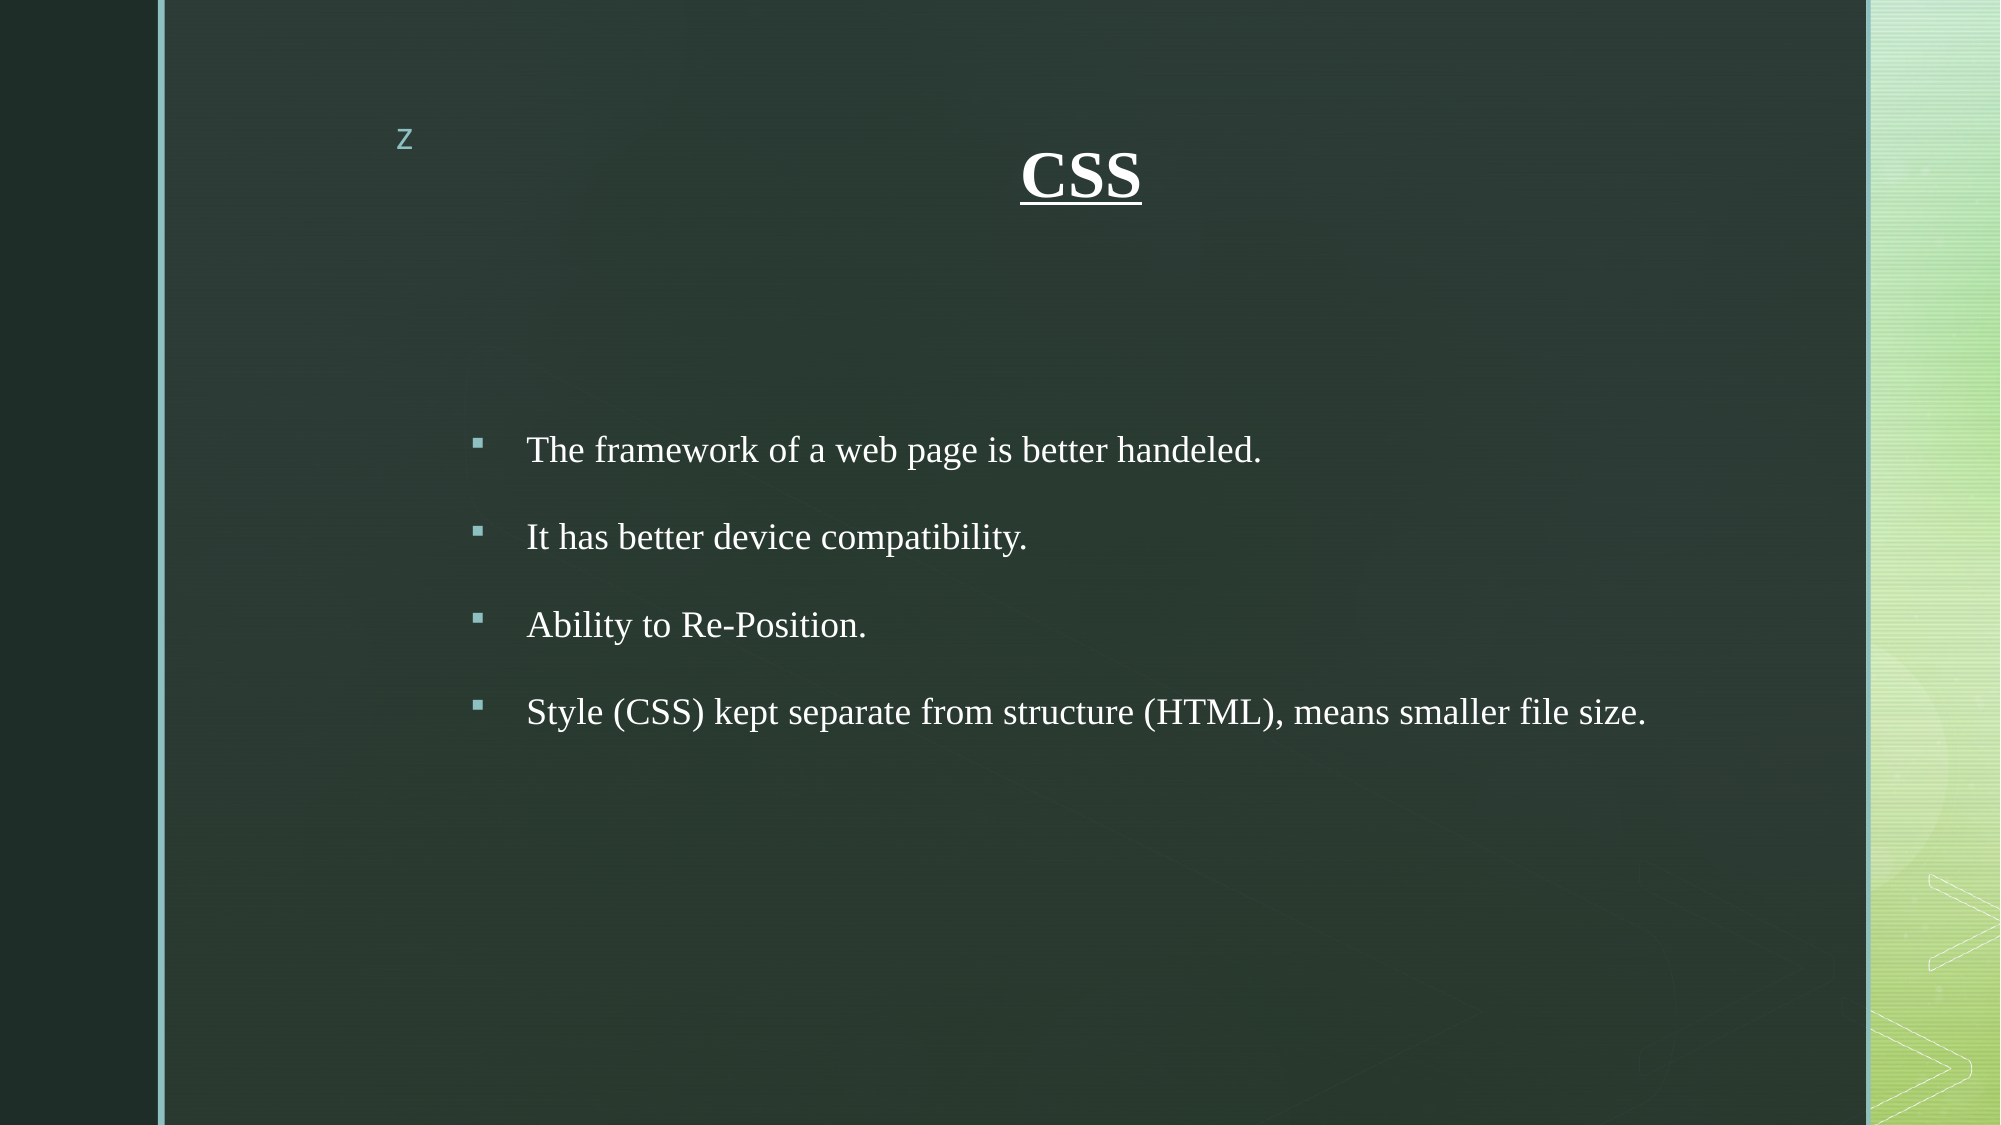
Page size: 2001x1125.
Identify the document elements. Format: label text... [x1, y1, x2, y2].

picture [1871, 0, 2001, 1125]
list The framework of a web page is better handeled. It has better device compatibility. Ability to Re-Position. Style (CSS) kept separate from structure (HTML), means smaller file size. [454, 336, 1734, 993]
title CSS [428, 132, 1734, 310]
